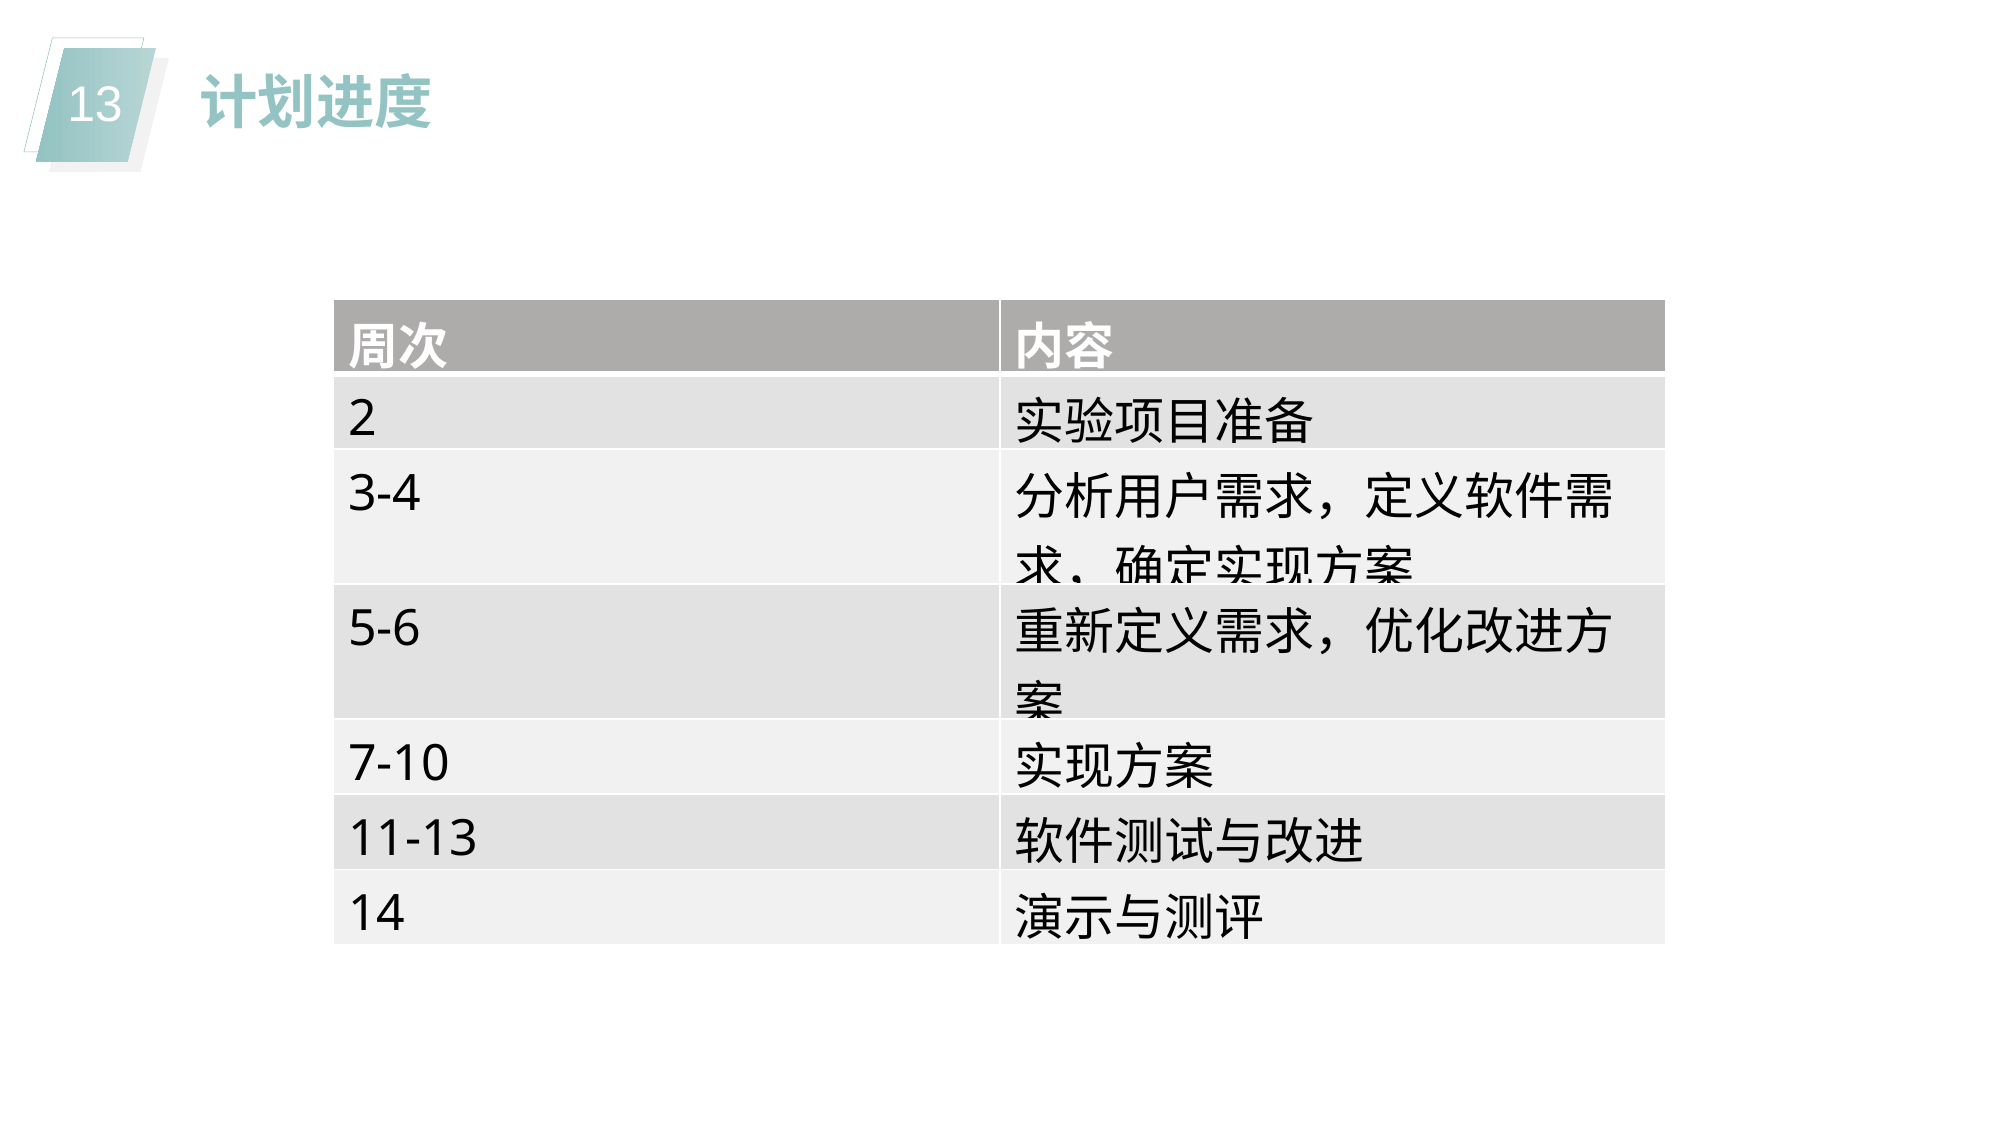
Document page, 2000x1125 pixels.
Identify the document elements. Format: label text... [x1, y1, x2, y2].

table_cell 重新定义需求，优化改进方案 [1001, 585, 1665, 718]
table_cell 5-6 [334, 585, 999, 718]
text_box 计划进度 [185, 58, 576, 143]
table_cell 实现方案 [1001, 720, 1665, 793]
table_cell 2 [334, 377, 999, 448]
table_cell 软件测试与改进 [1001, 795, 1665, 869]
table_cell 11-13 [334, 795, 999, 869]
table_cell 分析用户需求，定义软件需求，确定实现方案 [1001, 450, 1665, 583]
table_header 内容 [1001, 300, 1665, 371]
table_cell 14 [334, 870, 999, 944]
table_cell 3-4 [334, 450, 999, 583]
table_cell 7-10 [334, 720, 999, 793]
table_cell 演示与测评 [1001, 870, 1665, 944]
table_header 周次 [334, 300, 999, 371]
table_cell 实验项目准备 [1001, 377, 1665, 448]
